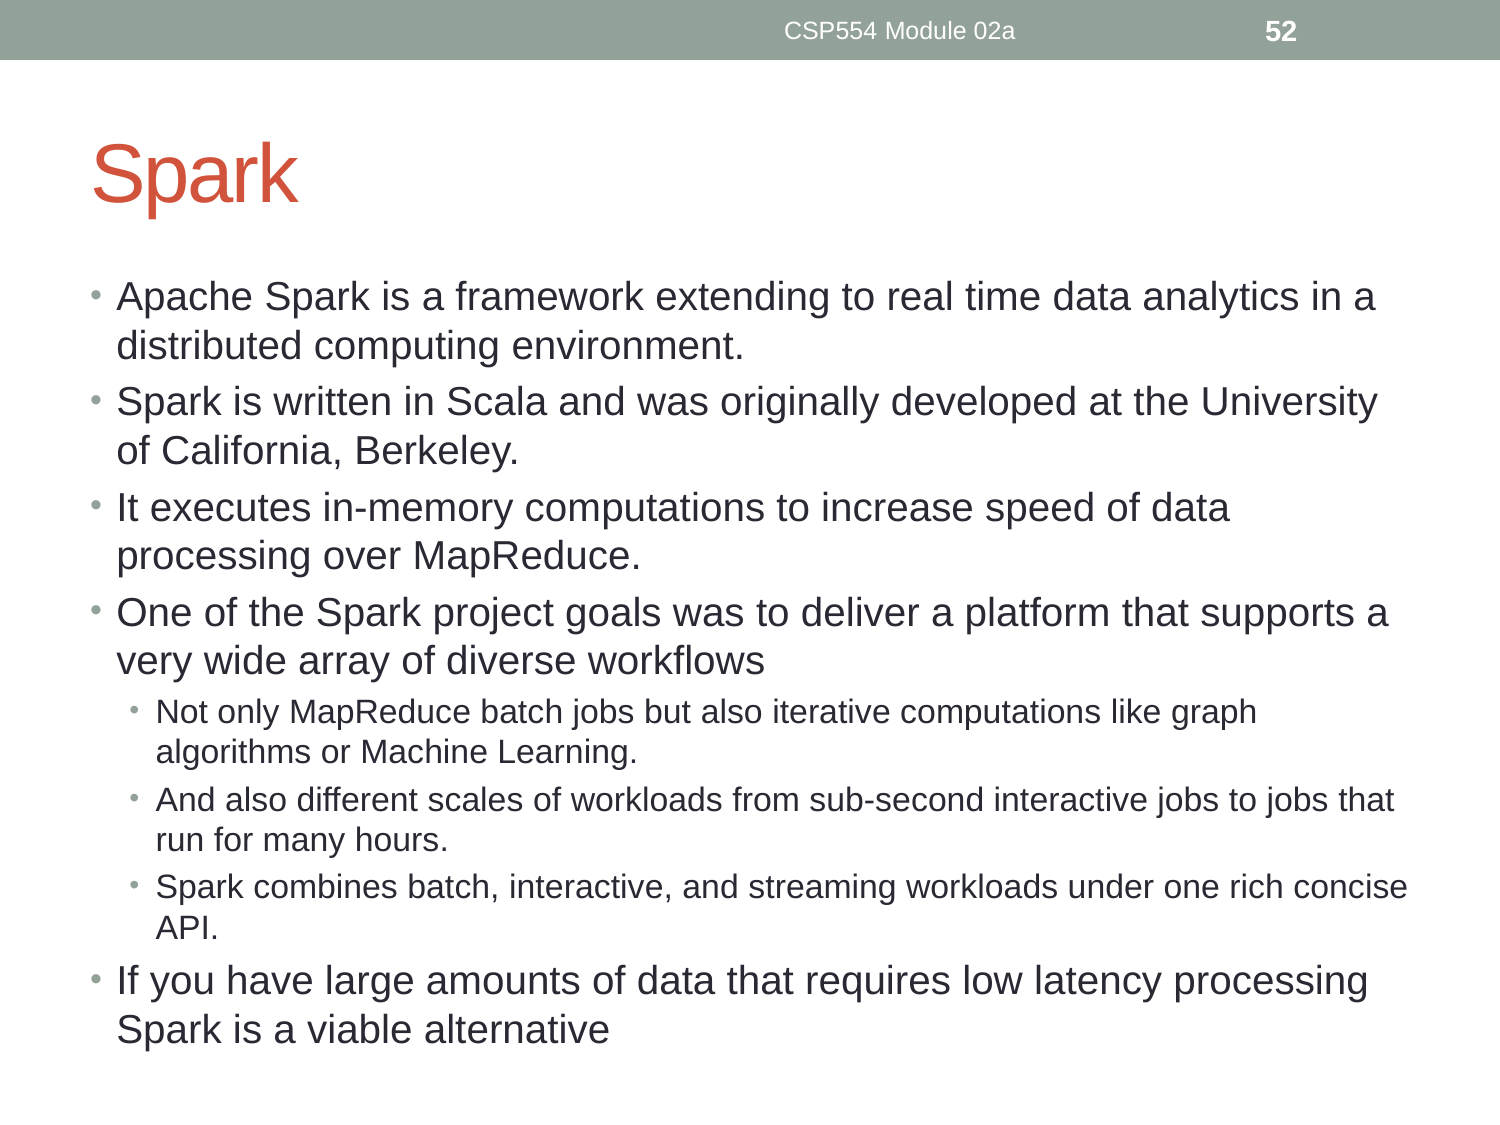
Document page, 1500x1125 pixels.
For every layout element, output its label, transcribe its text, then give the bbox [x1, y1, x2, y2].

title Spark [75, 87, 1425, 250]
slide_number 52 [1250, 3, 1425, 57]
footer CSP554 Module 02a [562, 3, 1238, 57]
list Apache Spark is a framework extending to real time data analytics in a distributed computing environment. Spark is written in Scala and was originally developed at the University of California, Berkeley. It executes in-memory computations to increase speed of data processing over MapReduce. One of the Spark project goals was to deliver a platform that supports a very wide array of diverse workflows Not only MapReduce batch jobs but also iterative computations like graph algorithms or Machine Learning. And also different scales of workloads from sub-second interactive jobs to jobs that run for many hours. Spark combines batch, interactive, and streaming workloads under one rich concise API. If you have large amounts of data that requires low latency processing Spark is a viable alternative [75, 262, 1425, 1063]
